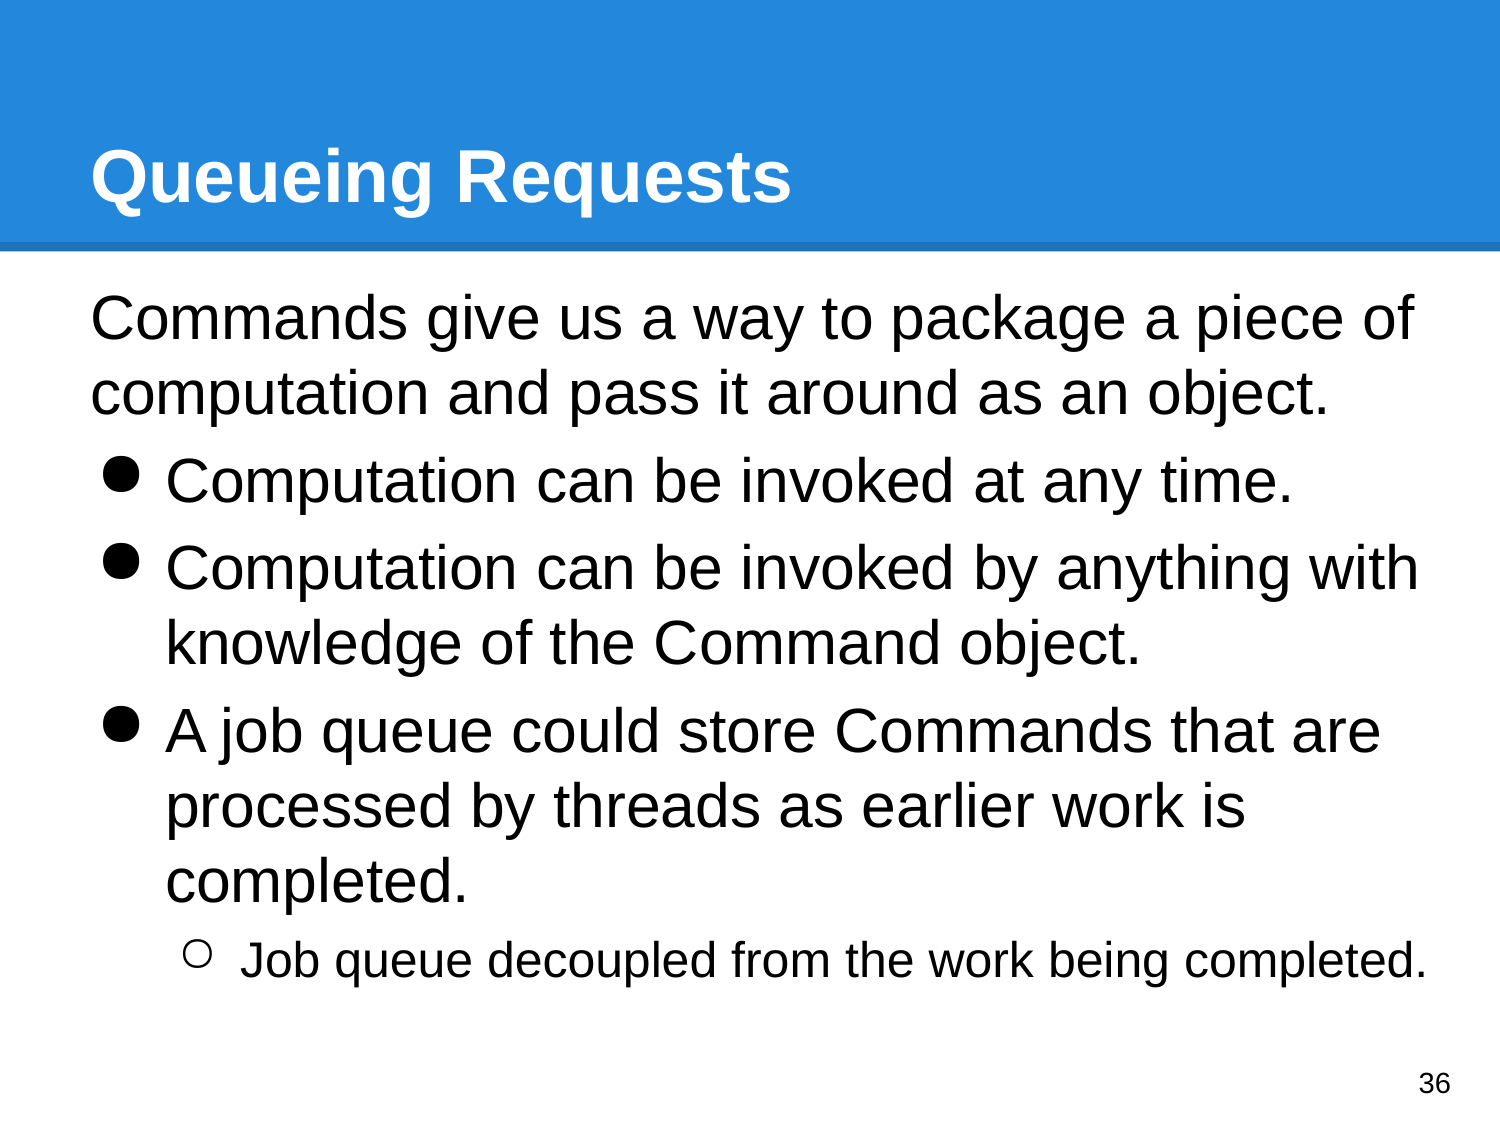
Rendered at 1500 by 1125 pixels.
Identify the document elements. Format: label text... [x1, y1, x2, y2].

list Commands give us a way to package a piece of computation and pass it around as an object. Computation can be invoked at any time. Computation can be invoked by anything with knowledge of the Command object. A job queue could store Commands that are processed by threads as earlier work is completed. Job queue decoupled from the work being completed. [75, 262, 1476, 1078]
title Queueing Requests [75, 45, 1425, 233]
slide_number ‹#› [1403, 1038, 1494, 1125]
